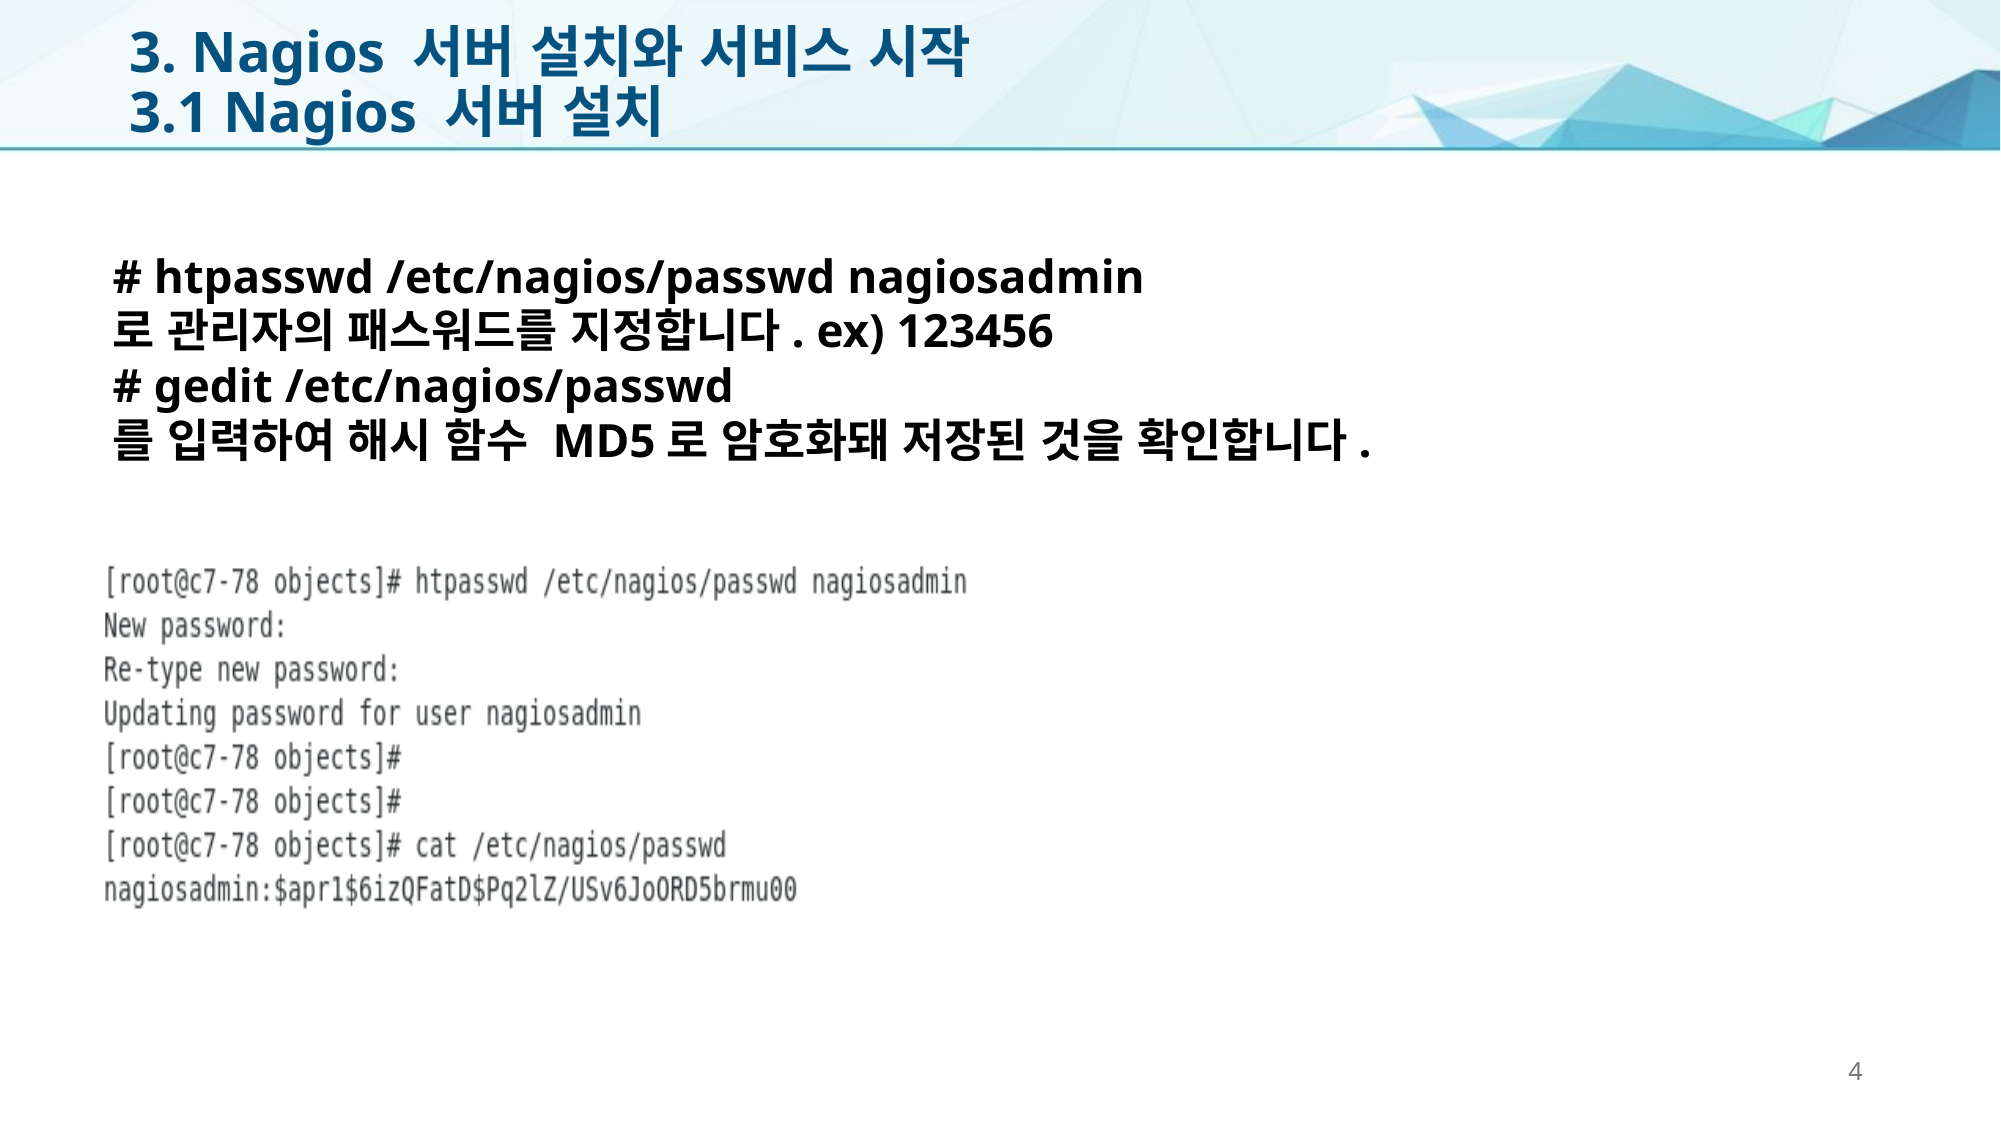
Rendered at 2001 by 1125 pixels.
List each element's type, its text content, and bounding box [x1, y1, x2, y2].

text_box # htpasswd /etc/nagios/passwd nagiosadmin 로 관리자의 패스워드를 지정합니다. ex) 123456 # gedit /etc/nagios/passwd 를 입력하여 해시 함수 MD5로 암호화돼 저장된 것을 확인합니다. [97, 239, 1903, 475]
picture [0, 0, 2001, 1125]
title 3. Nagios 서버 설치와 서비스 시작 3.1 Nagios 서버 설치 [114, 0, 1841, 152]
slide_number 4 [1412, 1042, 1863, 1103]
